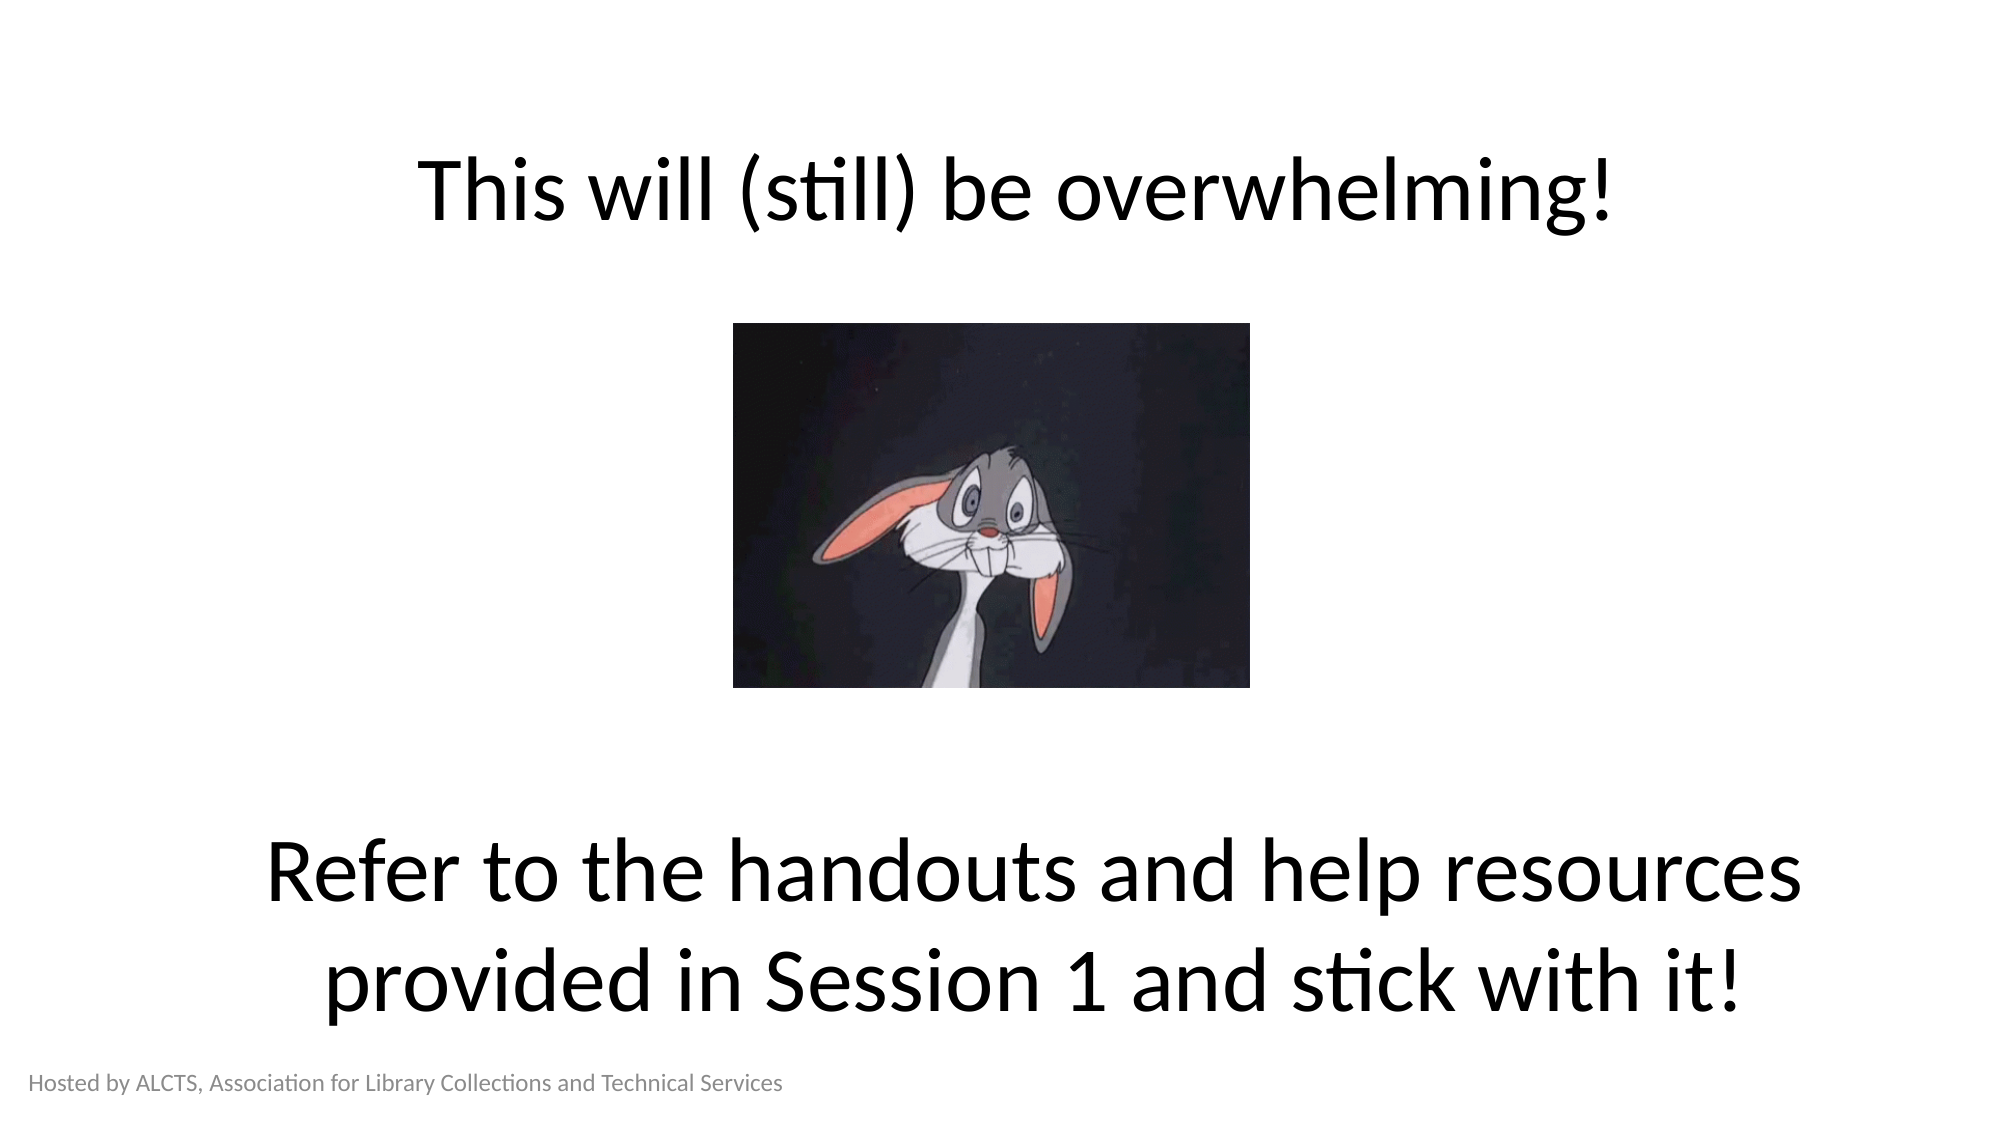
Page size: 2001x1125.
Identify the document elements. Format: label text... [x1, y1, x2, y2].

text_box This will (still) be overwhelming! [402, 121, 1634, 247]
picture [733, 323, 1250, 689]
text_box Refer to the handouts and help resources provided in Session 1 and stick with it! [161, 802, 1910, 1038]
footer Hosted by ALCTS, Association for Library Collections and Technical Services [13, 1051, 892, 1112]
